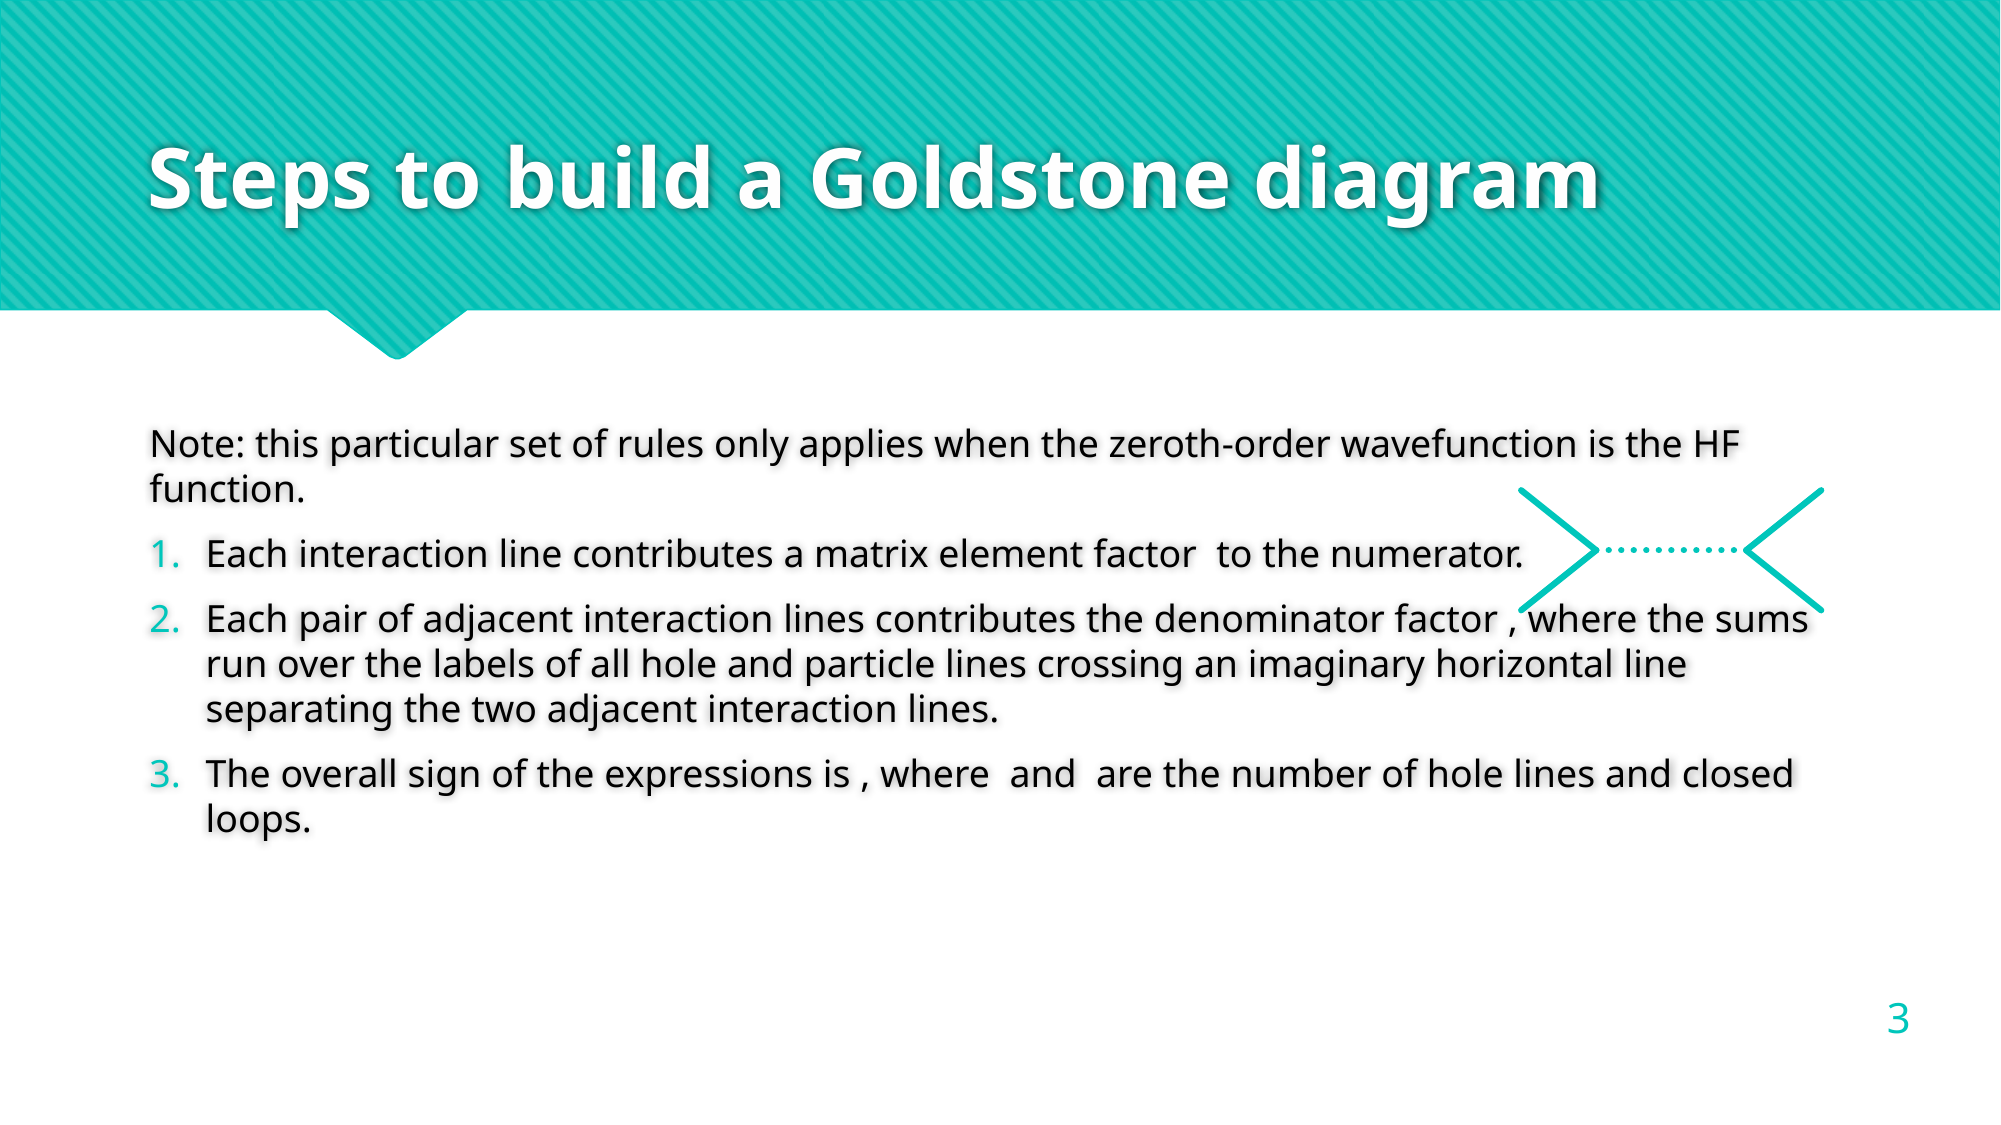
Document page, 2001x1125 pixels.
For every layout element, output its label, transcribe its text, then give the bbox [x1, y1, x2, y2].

title Steps to build a Goldstone diagram [132, 73, 1868, 233]
slide_number 3 [1751, 970, 1926, 1051]
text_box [1520, 490, 1822, 611]
